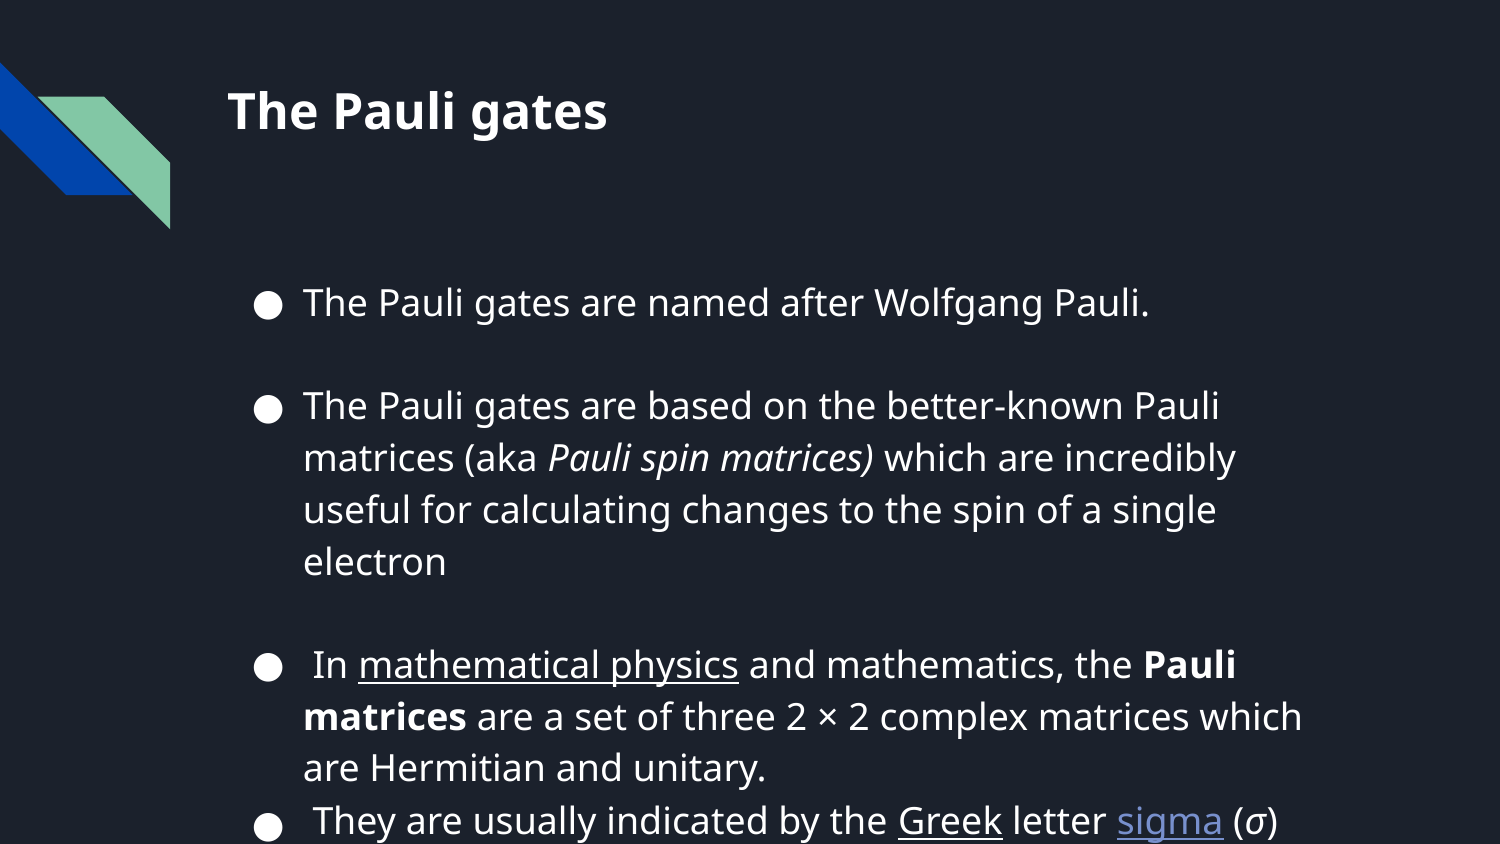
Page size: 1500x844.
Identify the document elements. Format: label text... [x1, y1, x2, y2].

list The Pauli gates are named after Wolfgang Pauli. The Pauli gates are based on the better-known Pauli matrices (aka Pauli spin matrices) which are incredibly useful for calculating changes to the spin of a single electron In mathematical physics and mathematics, the Pauli matrices are a set of three 2 × 2 complex matrices which are Hermitian and unitary. They are usually indicated by the Greek letter sigma (σ) [212, 257, 1368, 735]
title The Pauli gates [212, 64, 1368, 215]
